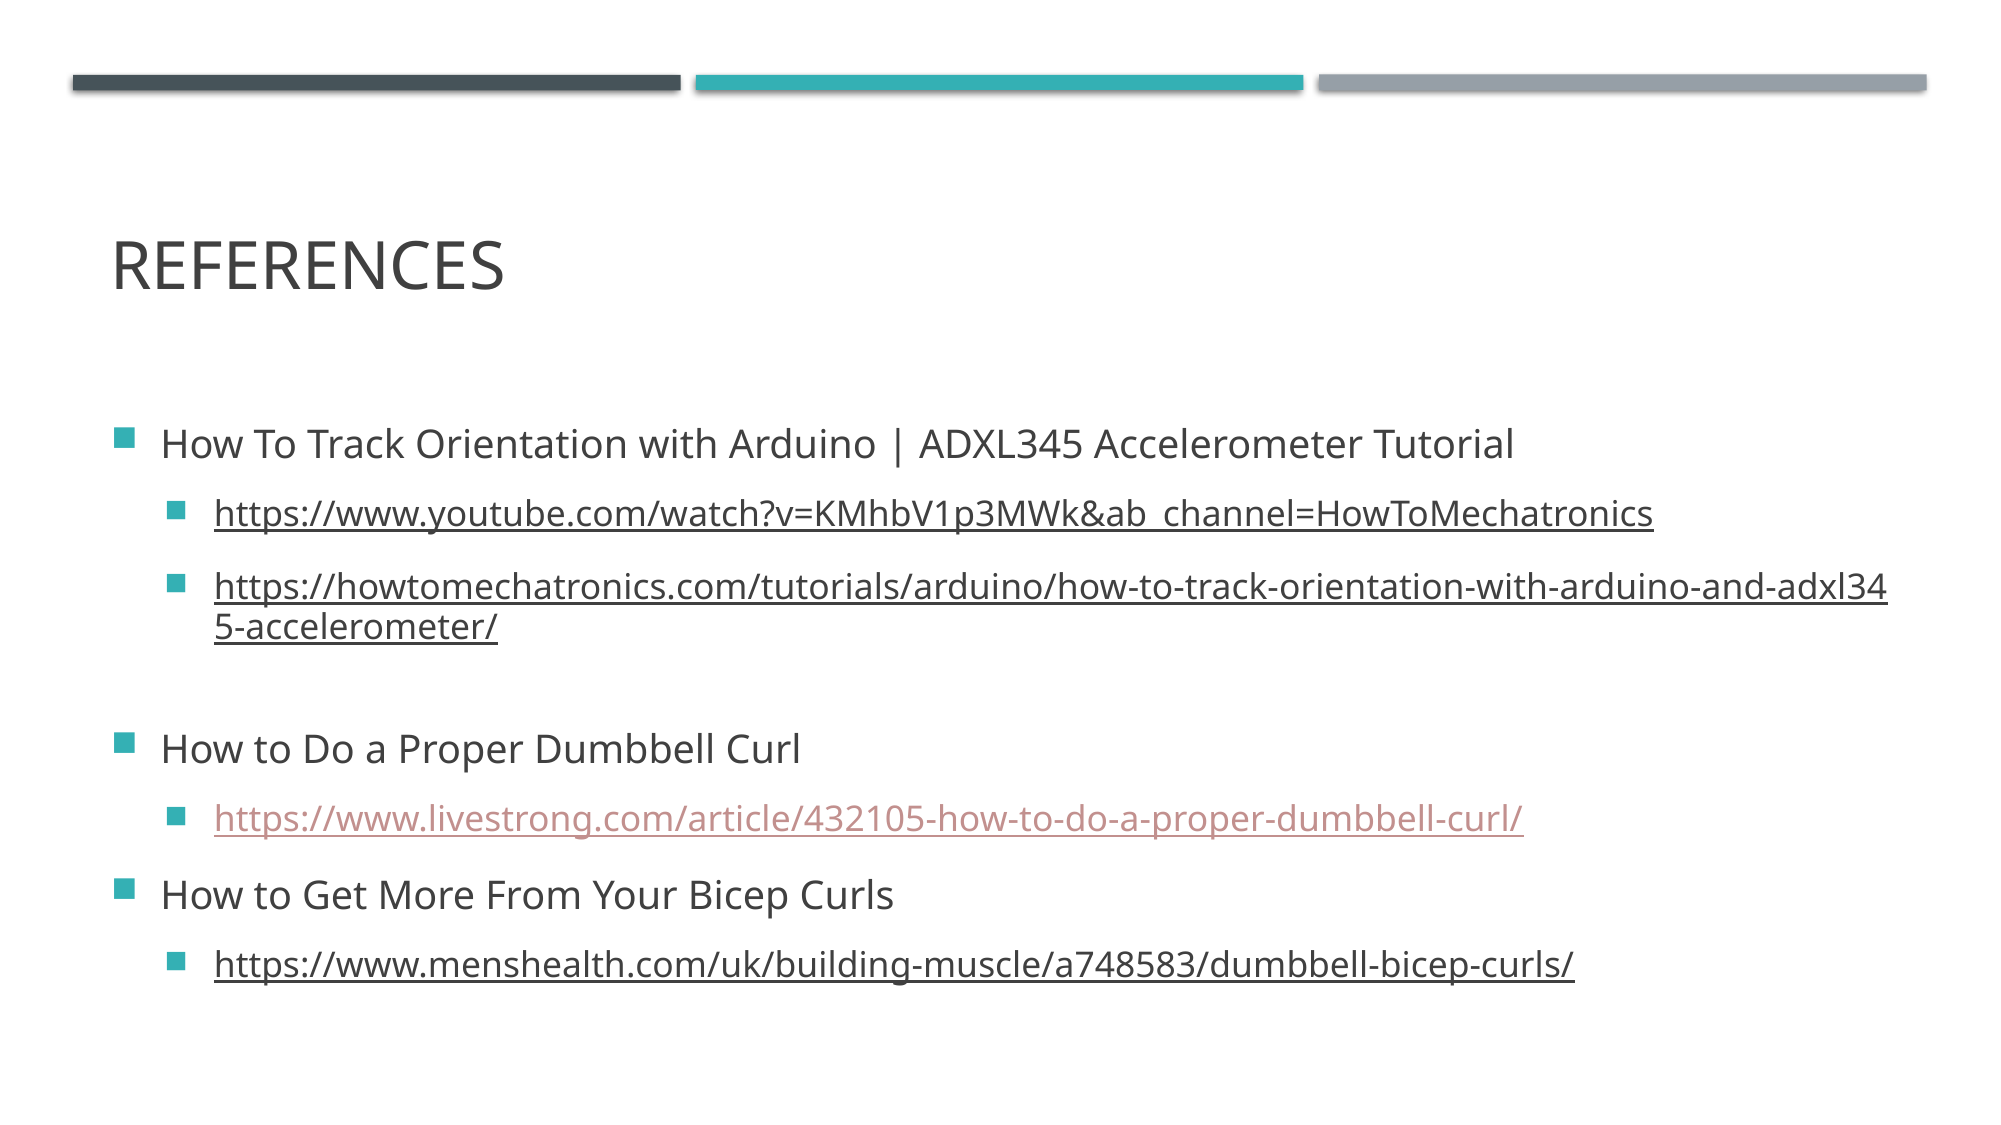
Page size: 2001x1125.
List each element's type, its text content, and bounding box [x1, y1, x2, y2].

title References [95, 115, 1905, 311]
list How To Track Orientation with Arduino | ADXL345 Accelerometer Tutorial https://www.youtube.com/watch?v=KMhbV1p3MWk&ab_channel=HowToMechatronics https://howtomechatronics.com/tutorials/arduino/how-to-track-orientation-with-arduino-and-adxl345-accelerometer/ How to Do a Proper Dumbbell Curl https://www.livestrong.com/article/432105-how-to-do-a-proper-dumbbell-curl/ How to Get More From Your Bicep Curls https://www.menshealth.com/uk/building-muscle/a748583/dumbbell-bicep-curls/ [95, 383, 1905, 981]
